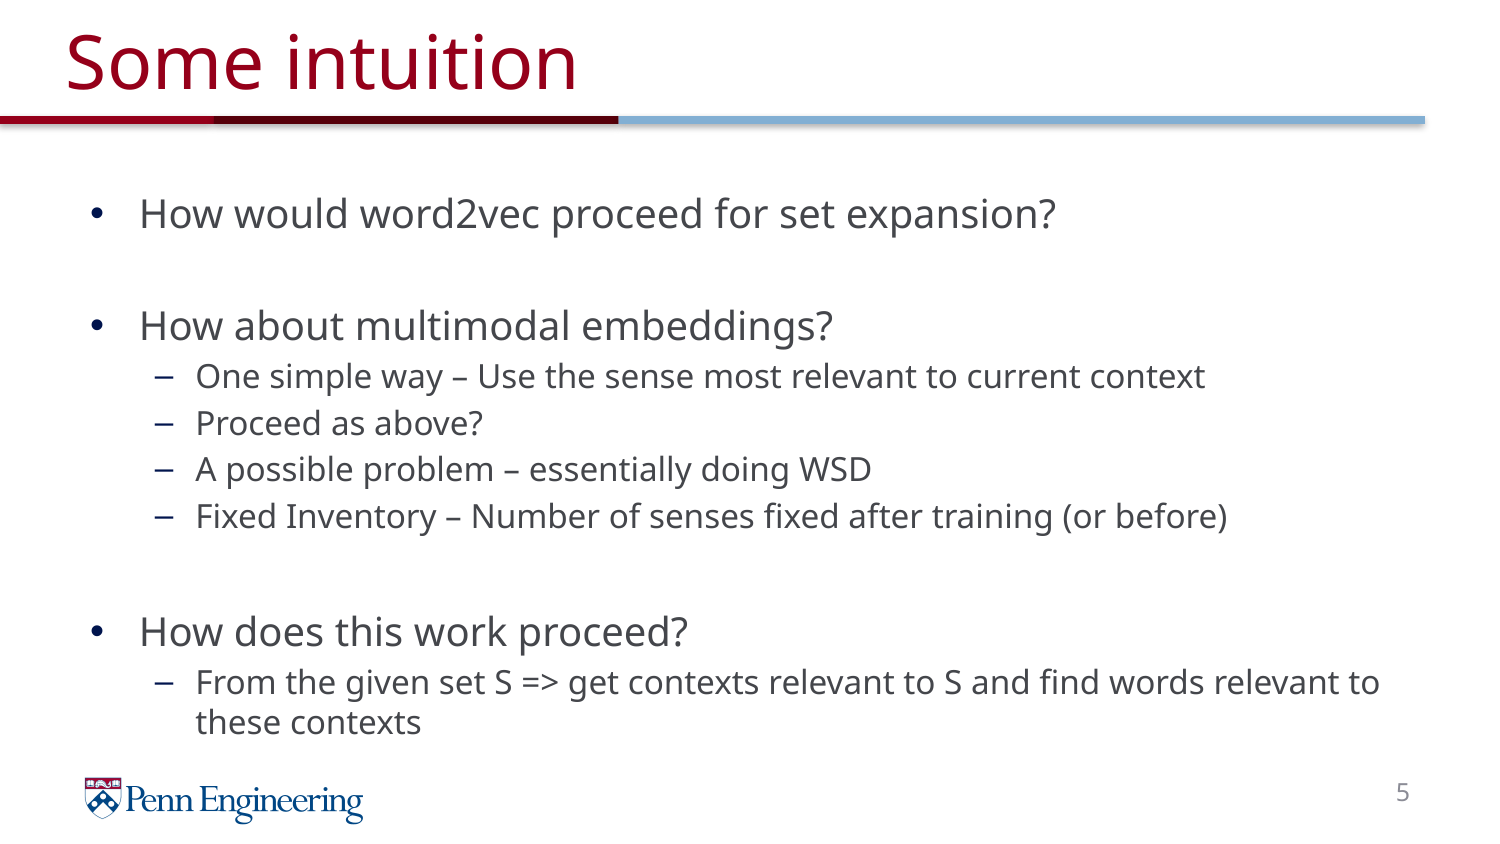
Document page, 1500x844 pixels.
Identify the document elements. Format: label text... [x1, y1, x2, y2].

slide_number 5 [1074, 770, 1425, 816]
list How would word2vec proceed for set expansion? How about multimodal embeddings? One simple way – Use the sense most relevant to current context Proceed as above? A possible problem – essentially doing WSD Fixed Inventory – Number of senses fixed after training (or before) How does this work proceed? From the given set S => get contexts relevant to S and find words relevant to these contexts [75, 181, 1401, 754]
title Some intuition [50, 2, 1401, 117]
picture [75, 770, 372, 828]
